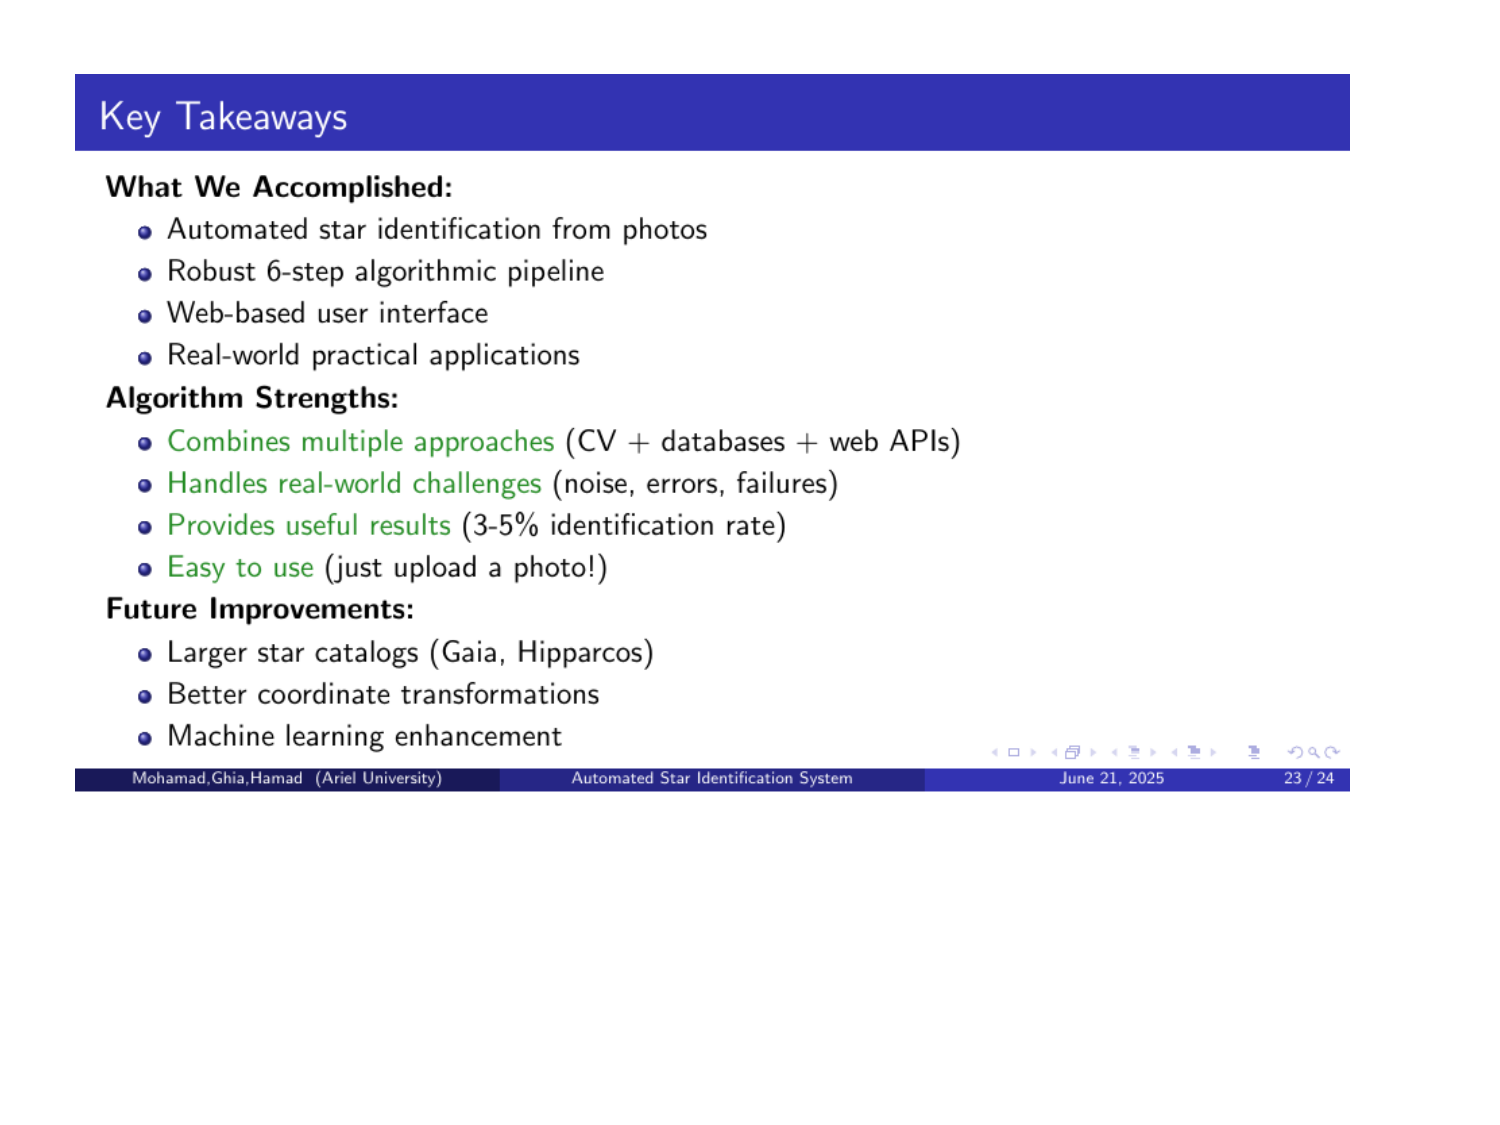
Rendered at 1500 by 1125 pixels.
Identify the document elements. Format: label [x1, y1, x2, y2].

picture [74, 74, 1351, 793]
